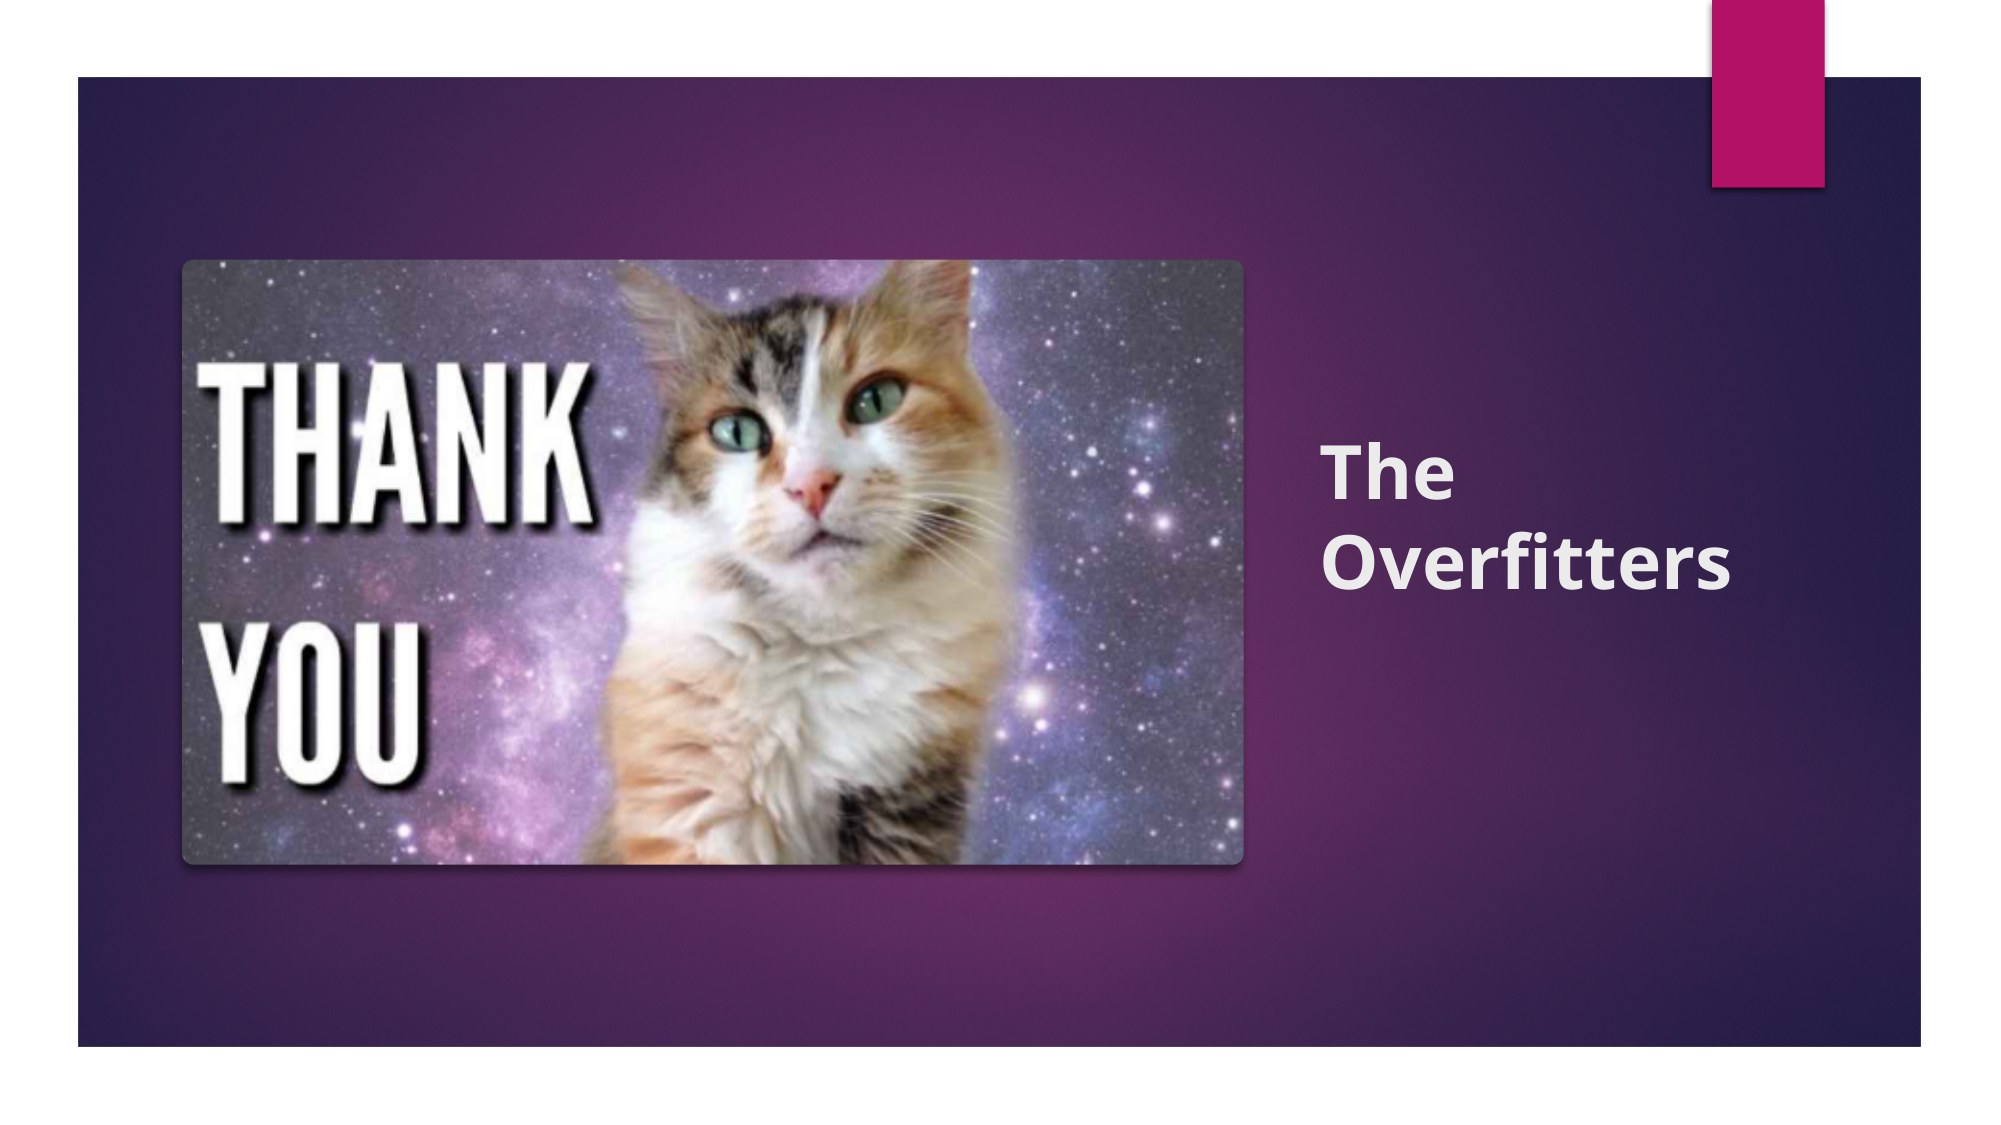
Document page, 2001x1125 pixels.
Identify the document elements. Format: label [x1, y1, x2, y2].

text_box [0, 0, 2000, 1125]
list [181, 259, 1244, 865]
